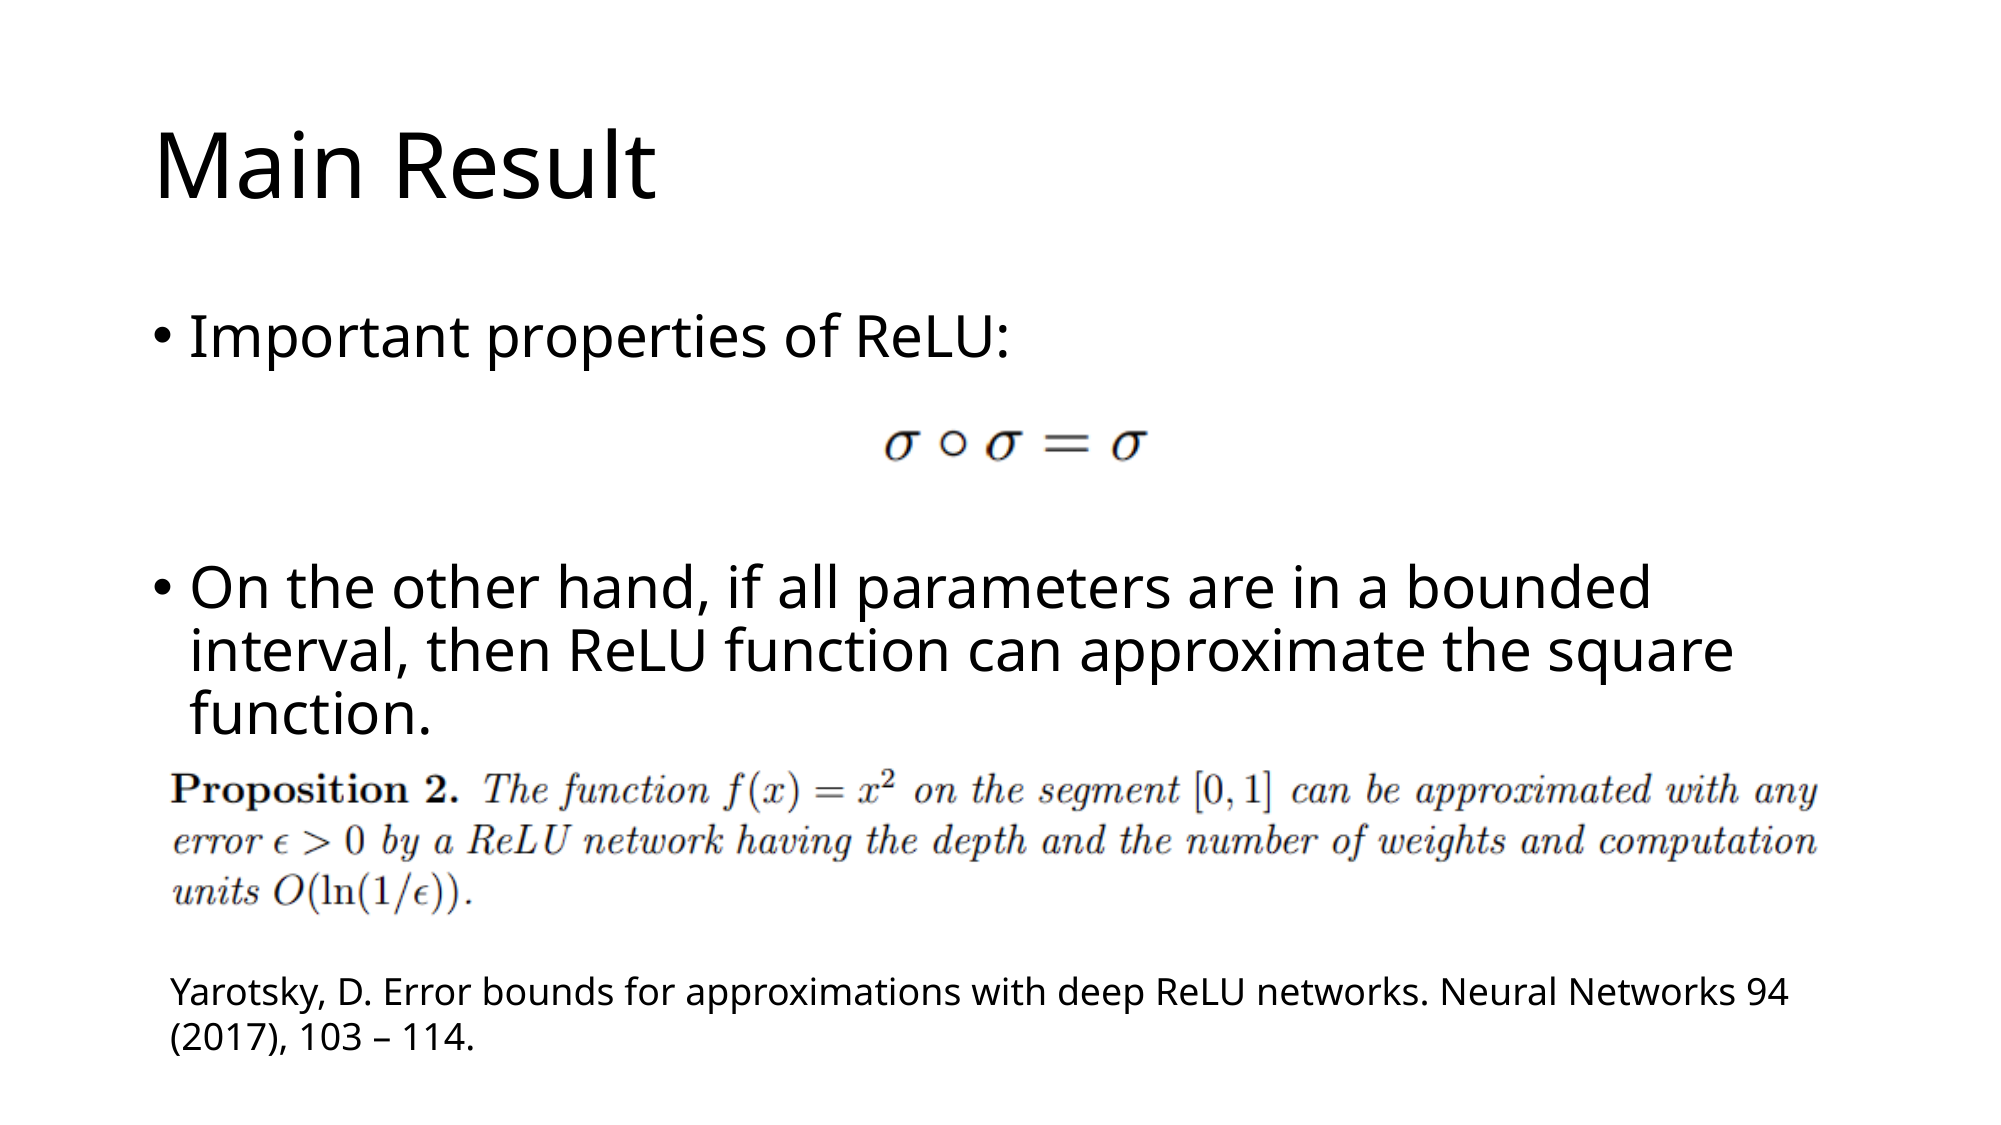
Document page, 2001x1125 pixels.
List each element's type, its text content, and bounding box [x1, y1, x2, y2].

list Important properties of ReLU: On the other hand, if all parameters are in a bounded interval, then ReLU function can approximate the square function. [137, 299, 1863, 1014]
title Main Result [137, 59, 1863, 278]
picture [819, 380, 1181, 485]
picture [155, 742, 1845, 928]
text_box Yarotsky, D. Error bounds for approximations with deep ReLU networks. Neural Networks 94 (2017), 103 – 114. [155, 960, 1904, 1065]
